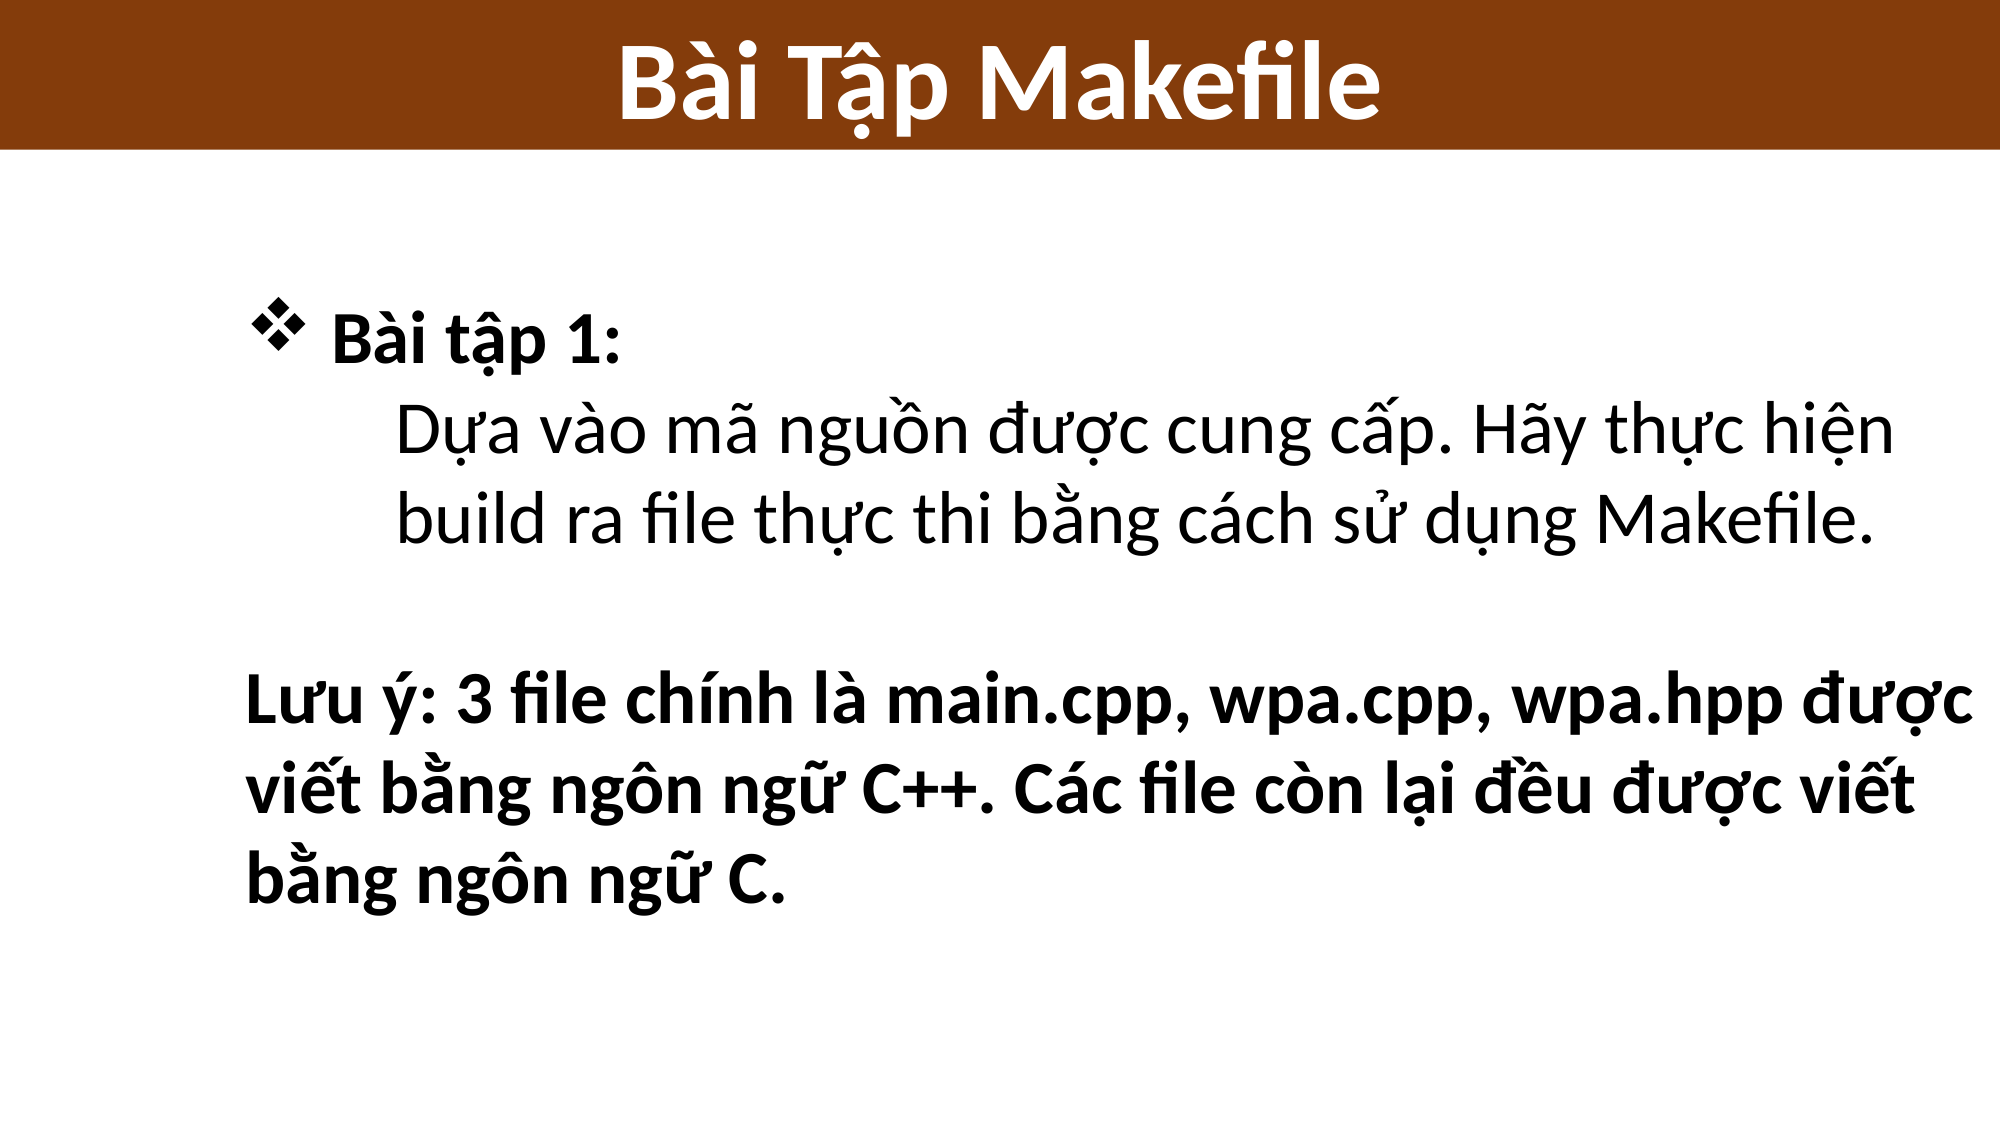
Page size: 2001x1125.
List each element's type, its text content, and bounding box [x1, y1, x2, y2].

text_box Bài Tập Makefile [0, 0, 2000, 150]
text_box Bài tập 1: Dựa vào mã nguồn được cung cấp. Hãy thực hiện build ra file thực thi bằng cách sử dụng Makefile. Lưu ý: 3 file chính là main.cpp, wpa.cpp, wpa.hpp được viết bằng ngôn ngữ C++. Các file còn lại đều được viết bằng ngôn ngữ C. [230, 280, 1989, 926]
